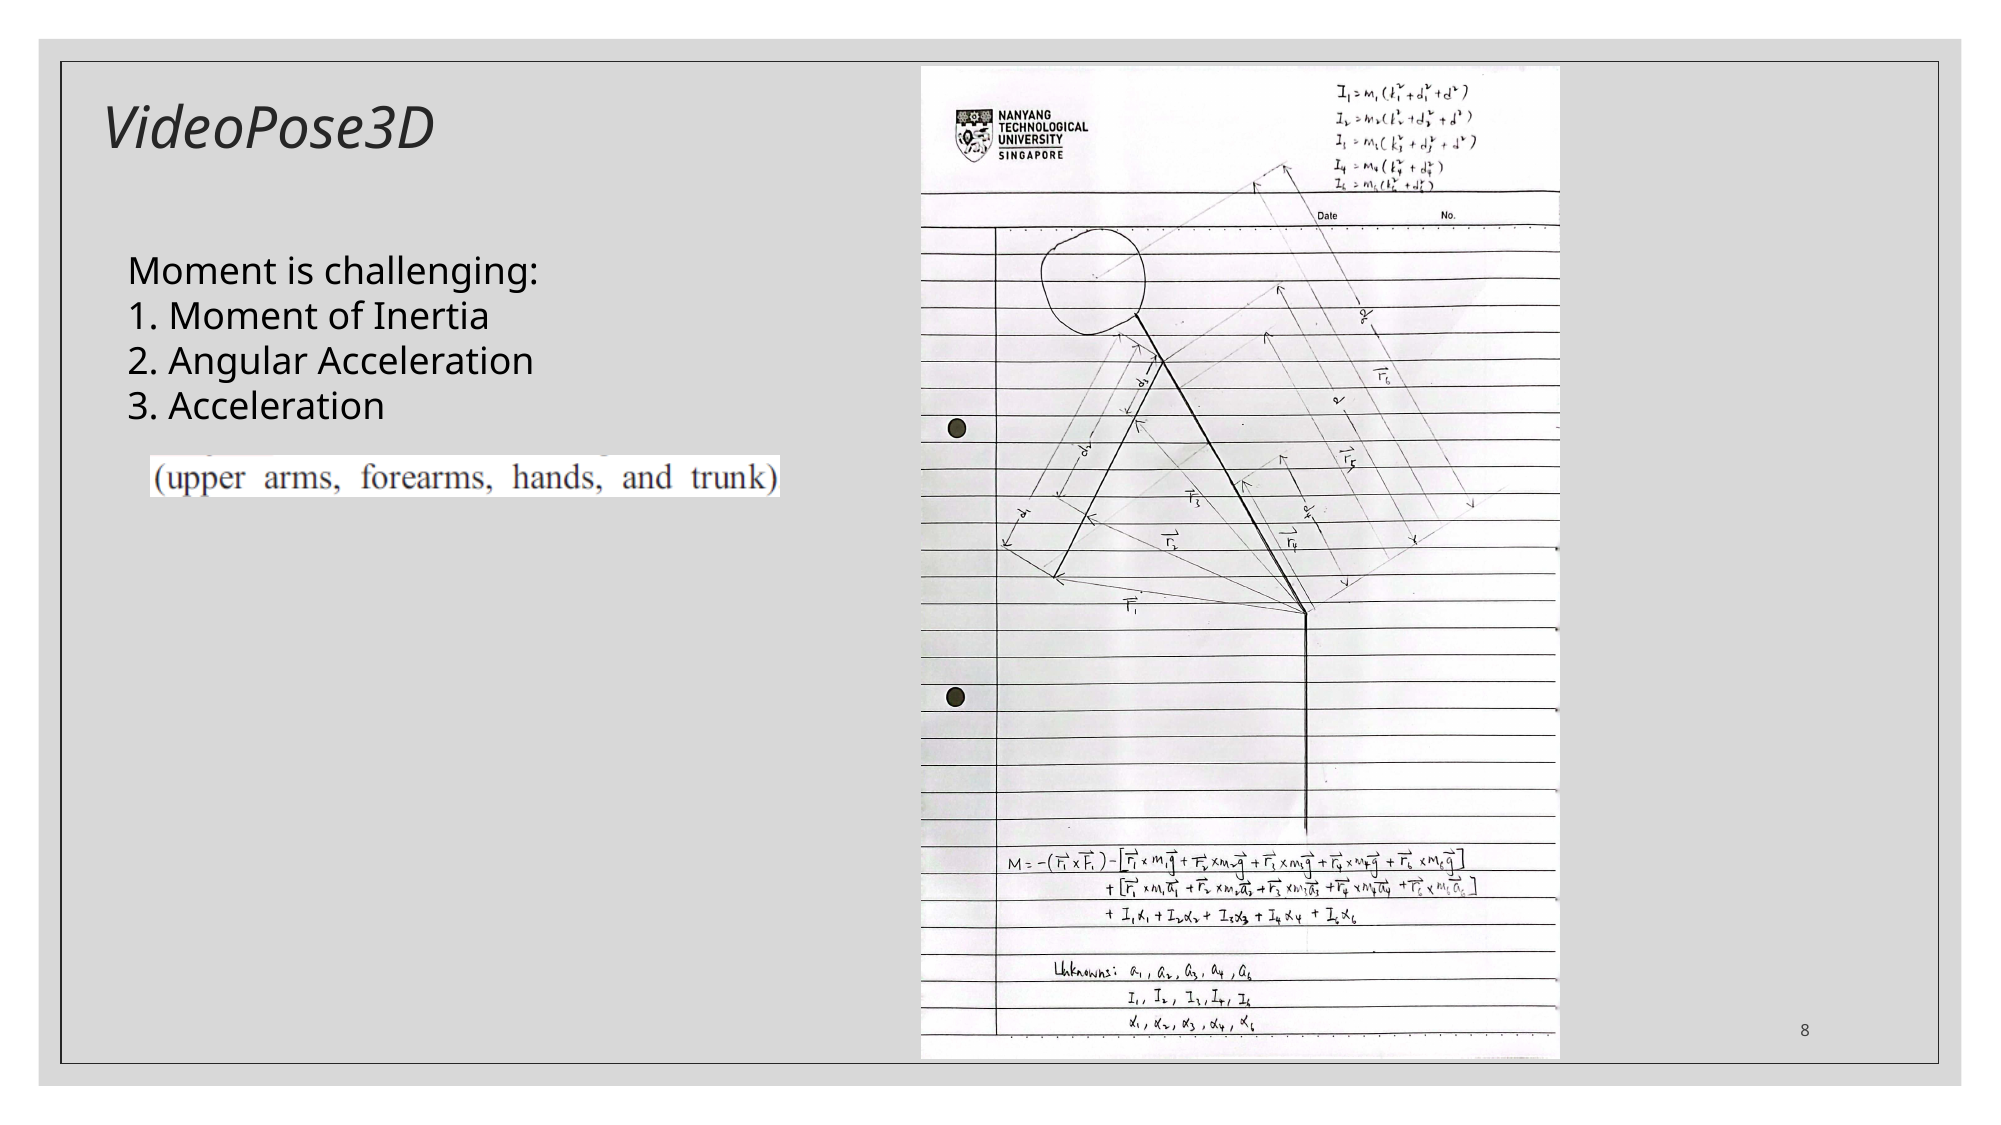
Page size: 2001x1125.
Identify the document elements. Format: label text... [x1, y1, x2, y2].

title VideoPose3D [87, 79, 915, 181]
text_box Moment is challenging: 1. Moment of Inertia 2. Angular Acceleration 3. Acceleration [112, 239, 600, 435]
picture [921, 66, 1560, 1059]
slide_number 8 [1687, 990, 1825, 1050]
picture [150, 455, 780, 497]
